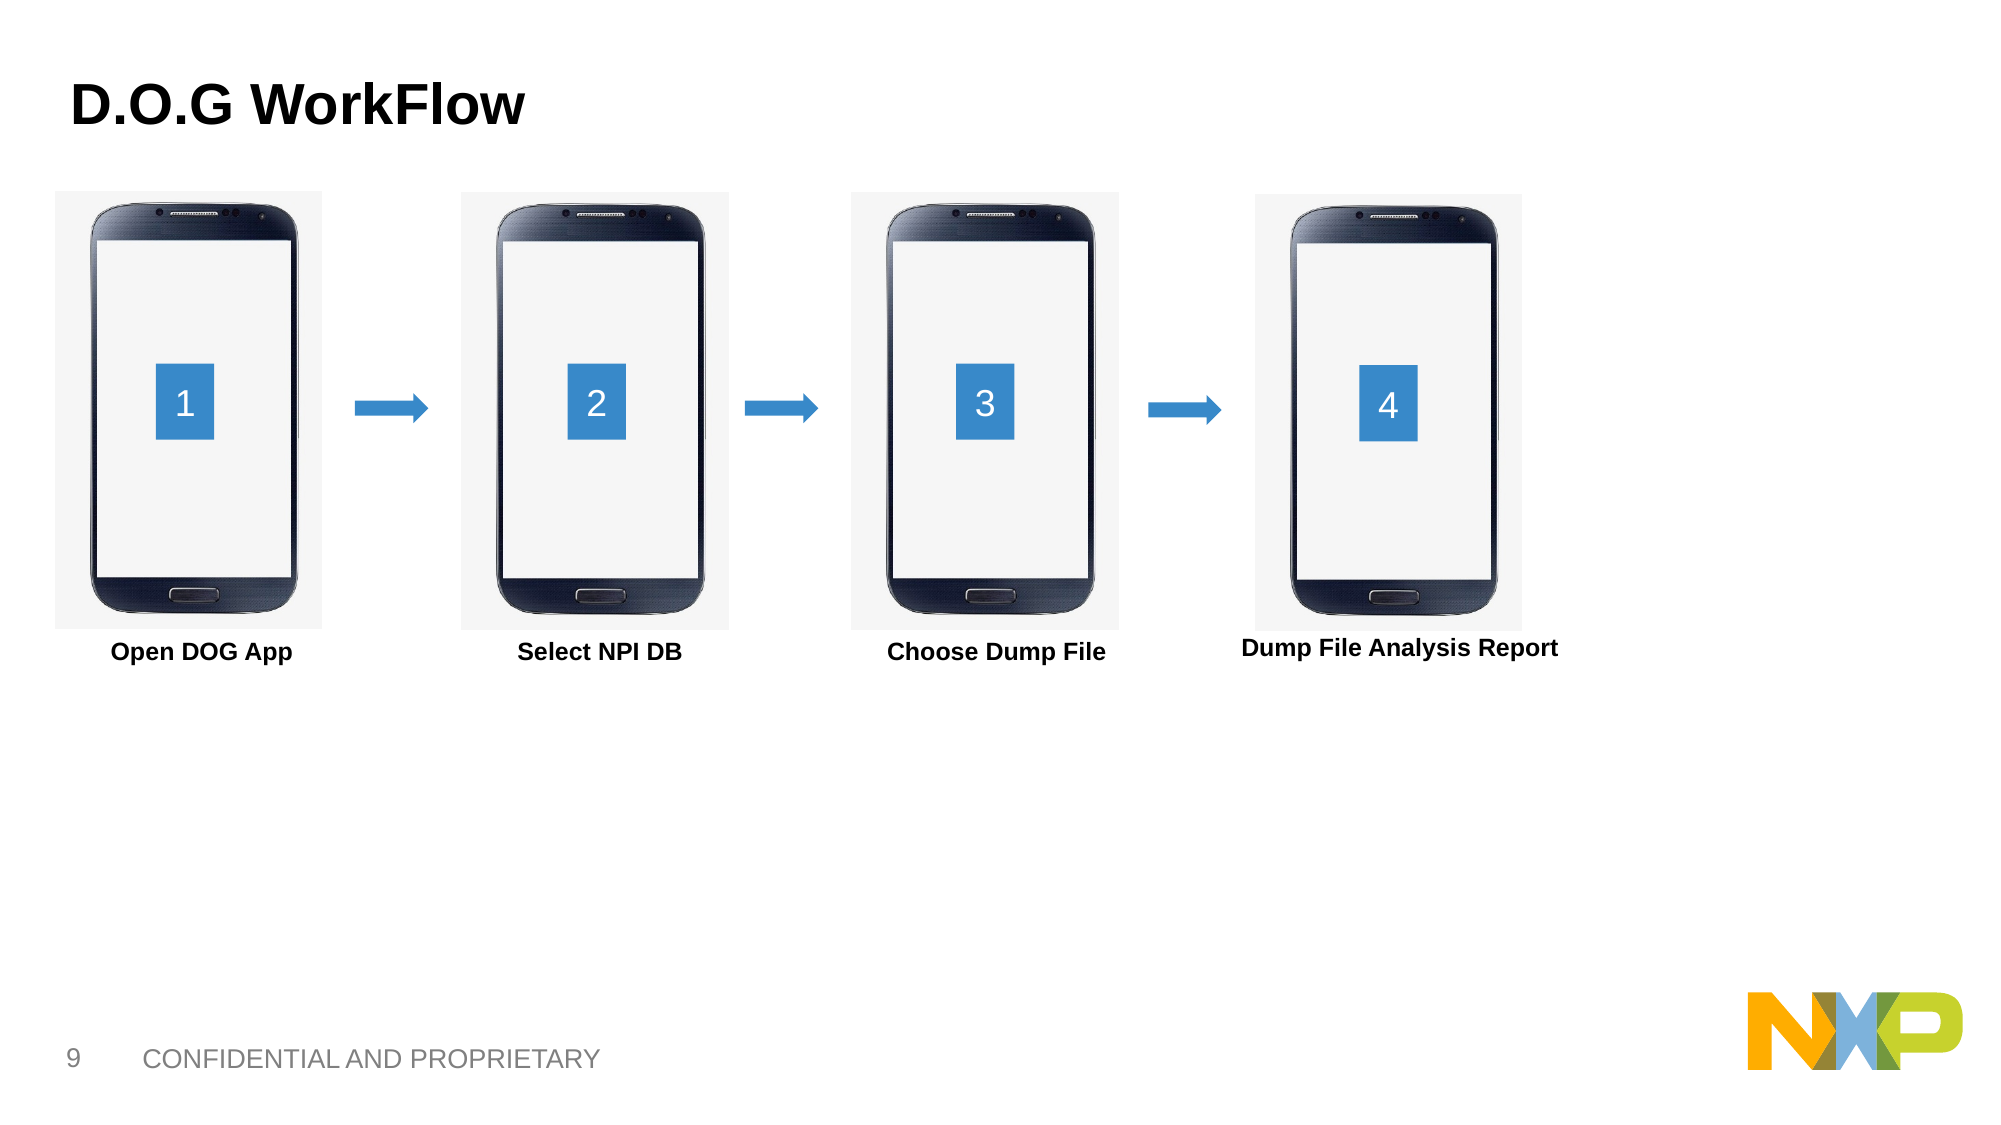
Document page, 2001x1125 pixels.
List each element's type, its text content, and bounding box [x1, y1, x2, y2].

text_box Open DOG App [95, 636, 322, 697]
picture [851, 192, 1119, 630]
text_box Select NPI DB [502, 636, 729, 697]
text_box Choose Dump File [872, 638, 1099, 697]
text_box [742, 391, 821, 426]
picture [54, 191, 323, 629]
text_box [1146, 393, 1224, 427]
picture [461, 192, 729, 630]
text_box Dump File Analysis Report [1226, 624, 1551, 693]
list D.O.G WorkFlow [55, 58, 1546, 145]
text_box [352, 391, 431, 426]
picture [1254, 193, 1523, 632]
